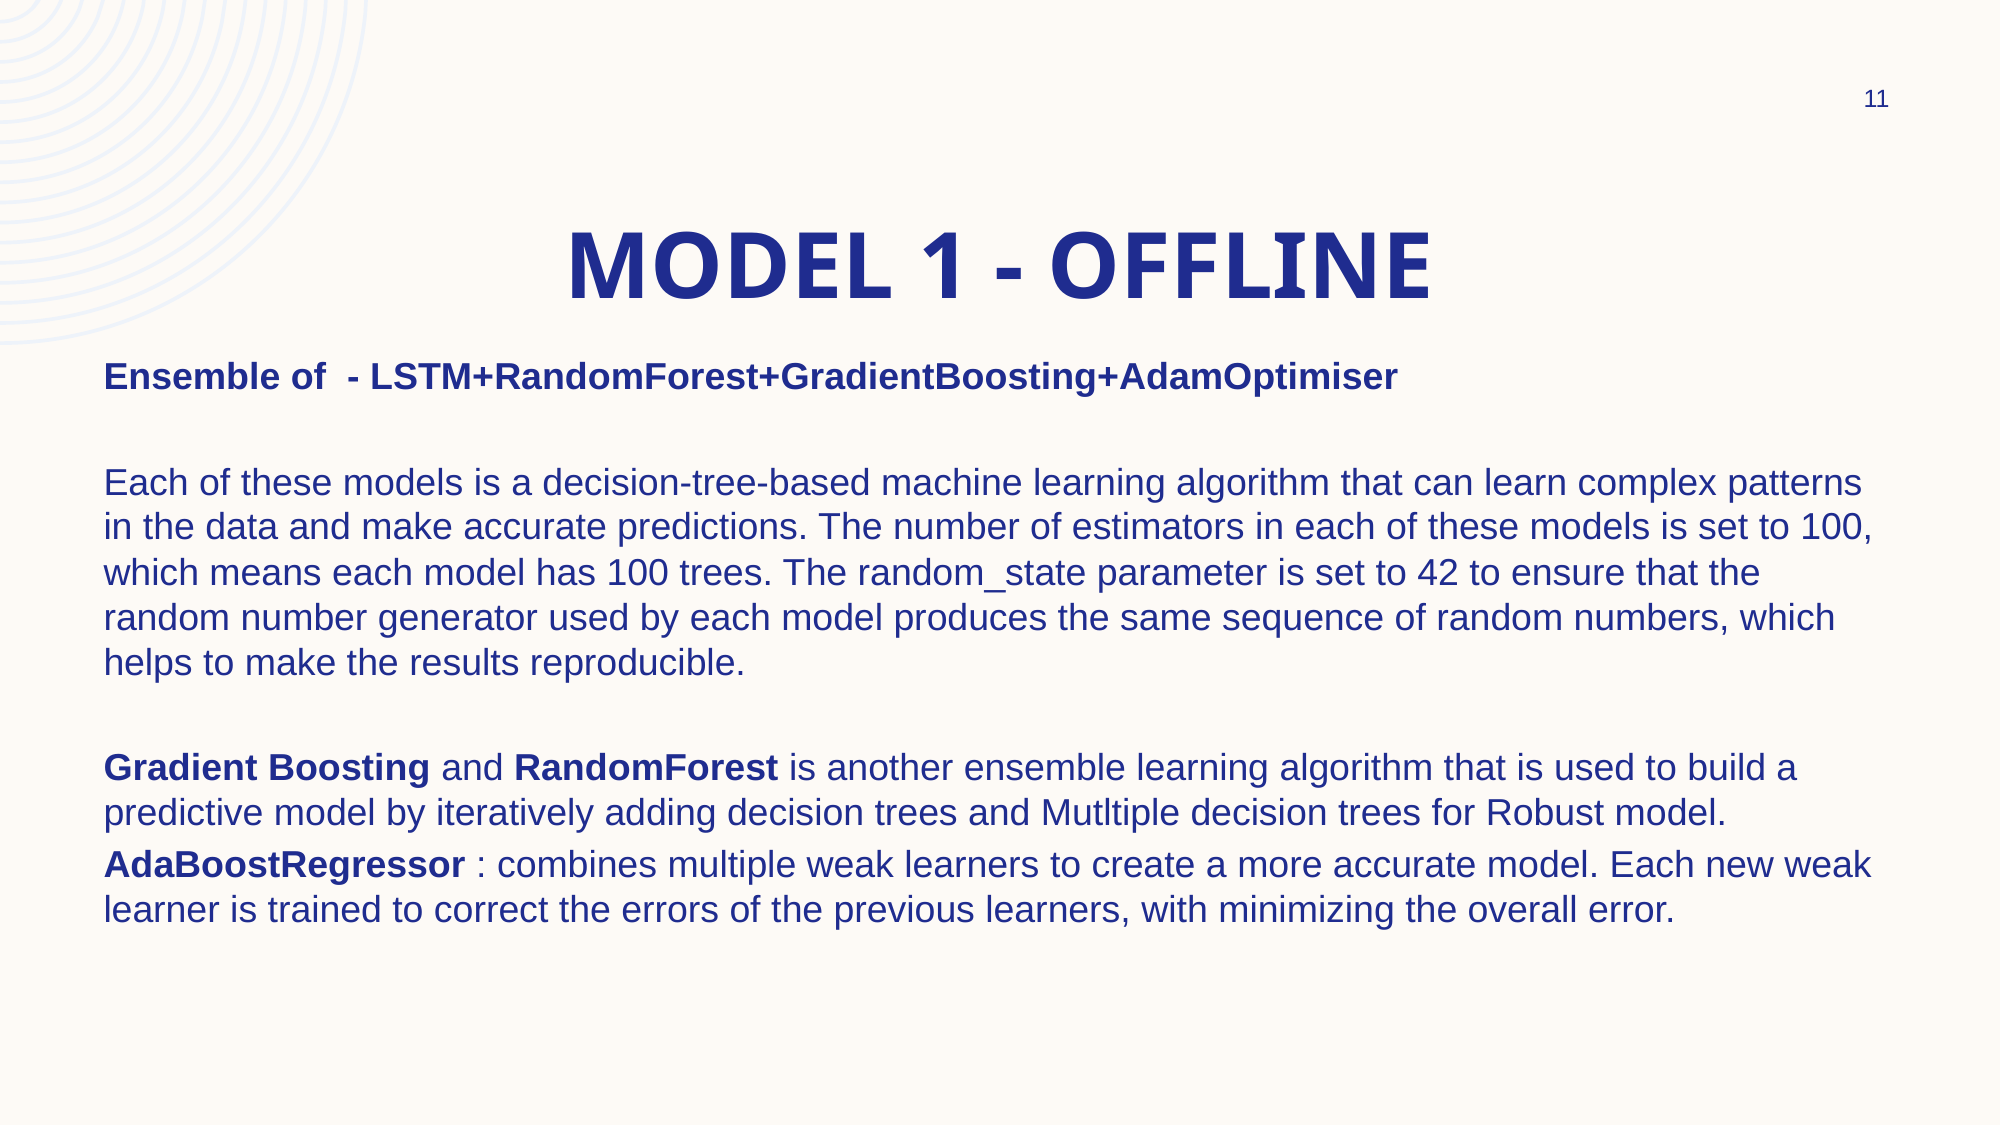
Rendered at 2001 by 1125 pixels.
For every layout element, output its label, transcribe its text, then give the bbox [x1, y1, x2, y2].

title Model 1 - Offline [124, 199, 1875, 326]
slide_number 11 [1795, 75, 1958, 120]
list Ensemble of - LSTM+RandomForest+GradientBoosting+AdamOptimiser Each of these models is a decision-tree-based machine learning algorithm that can learn complex patterns in the data and make accurate predictions. The number of estimators in each of these models is set to 100, which means each model has 100 trees. The random_state parameter is set to 42 to ensure that the random number generator used by each model produces the same sequence of random numbers, which helps to make the results reproducible. Gradient Boosting and RandomForest is another ensemble learning algorithm that is used to build a predictive model by iteratively adding decision trees and Mutltiple decision trees for Robust model. AdaBoostRegressor : combines multiple weak learners to create a more accurate model. Each new weak learner is trained to correct the errors of the previous learners, with minimizing the overall error. [88, 345, 1913, 1073]
